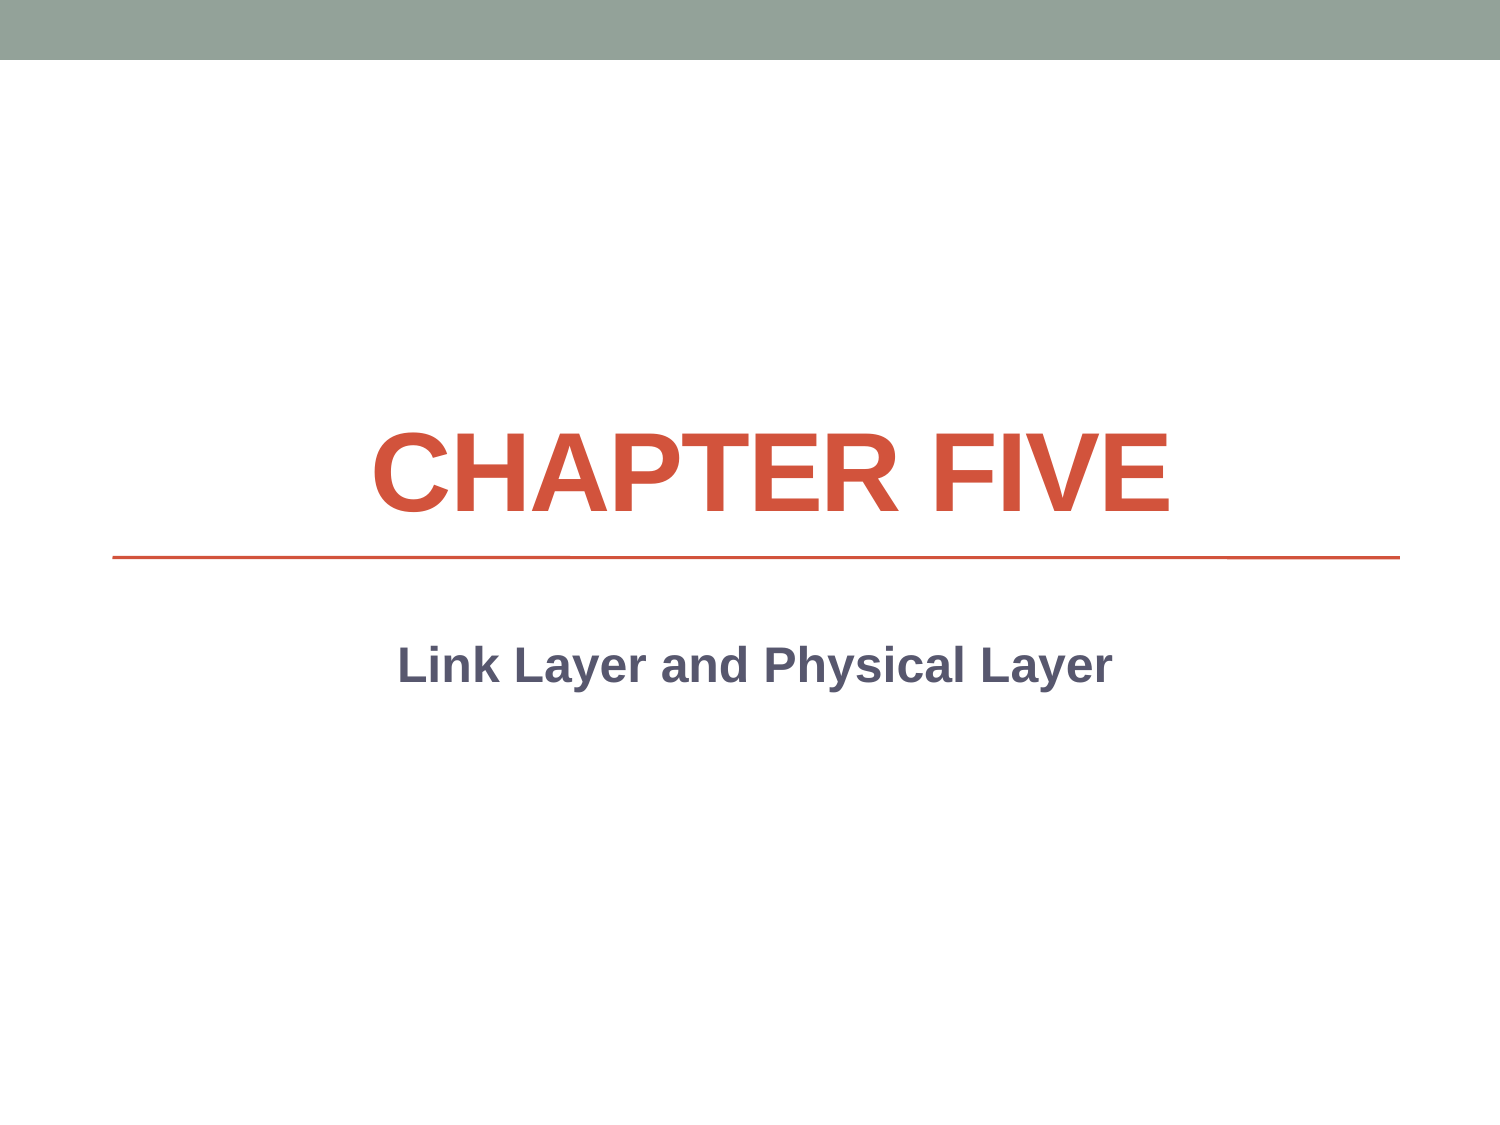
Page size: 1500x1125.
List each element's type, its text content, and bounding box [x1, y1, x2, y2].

subtitle Link Layer and Physical Layer [237, 624, 1288, 913]
title Chapter FIVE [112, 224, 1400, 542]
